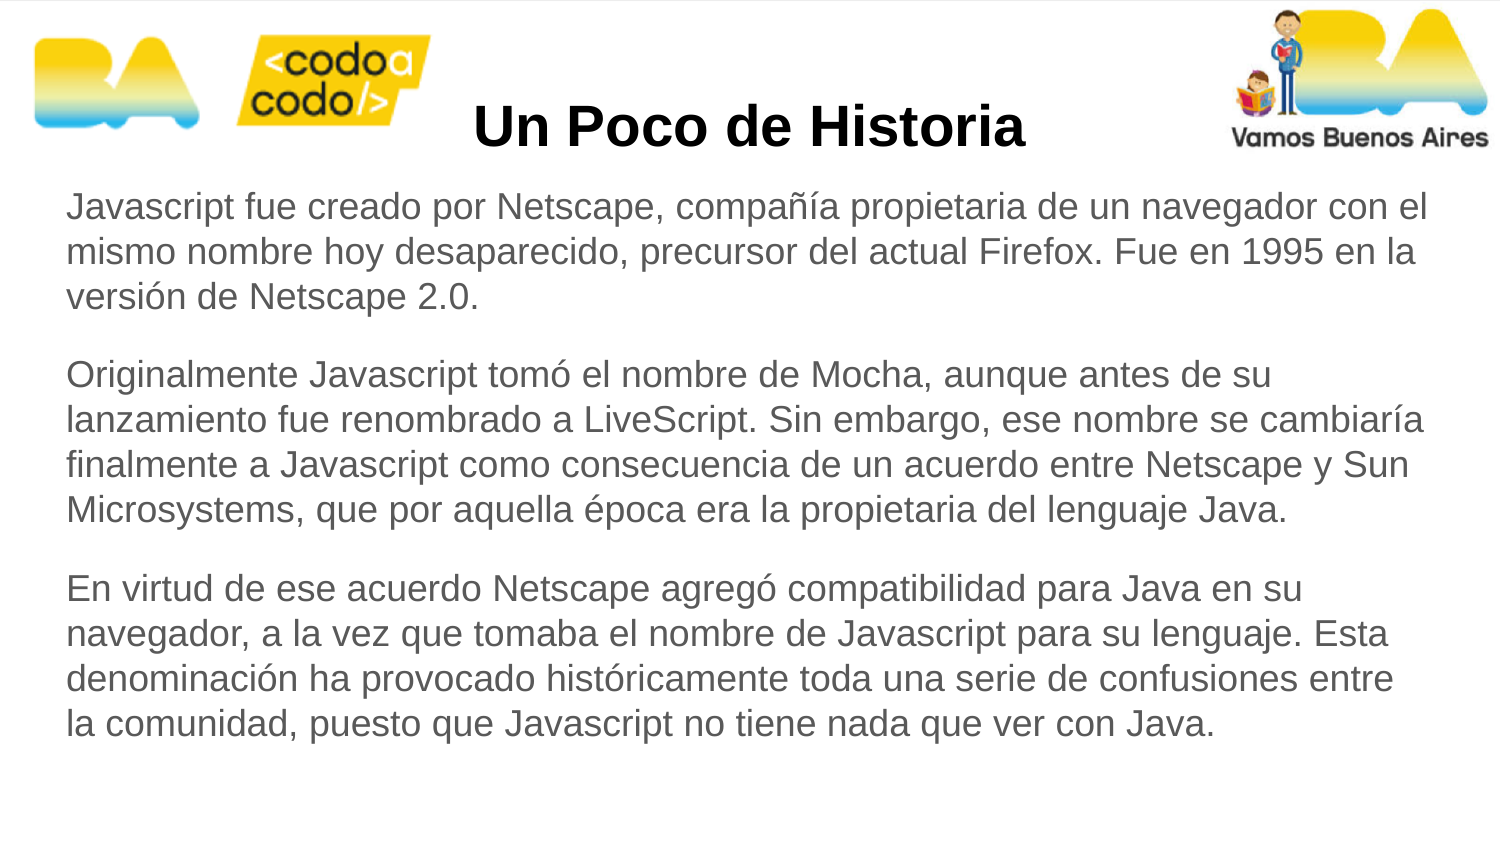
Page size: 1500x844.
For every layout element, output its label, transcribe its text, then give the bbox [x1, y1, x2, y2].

picture [0, 0, 1500, 844]
list Javascript fue creado por Netscape, compañía propietaria de un navegador con el mismo nombre hoy desaparecido, precursor del actual Firefox. Fue en 1995 en la versión de Netscape 2.0. Originalmente Javascript tomó el nombre de Mocha, aunque antes de su lanzamiento fue renombrado a LiveScript. Sin embargo, ese nombre se cambiaría finalmente a Javascript como consecuencia de un acuerdo entre Netscape y Sun Microsystems, que por aquella época era la propietaria del lenguaje Java. En virtud de ese acuerdo Netscape agregó compatibilidad para Java en su navegador, a la vez que tomaba el nombre de Javascript para su lenguaje. Esta denominación ha provocado históricamente toda una serie de confusiones entre la comunidad, puesto que Javascript no tiene nada que ver con Java. [51, 166, 1449, 833]
title Un Poco de Historia [51, 72, 1449, 166]
